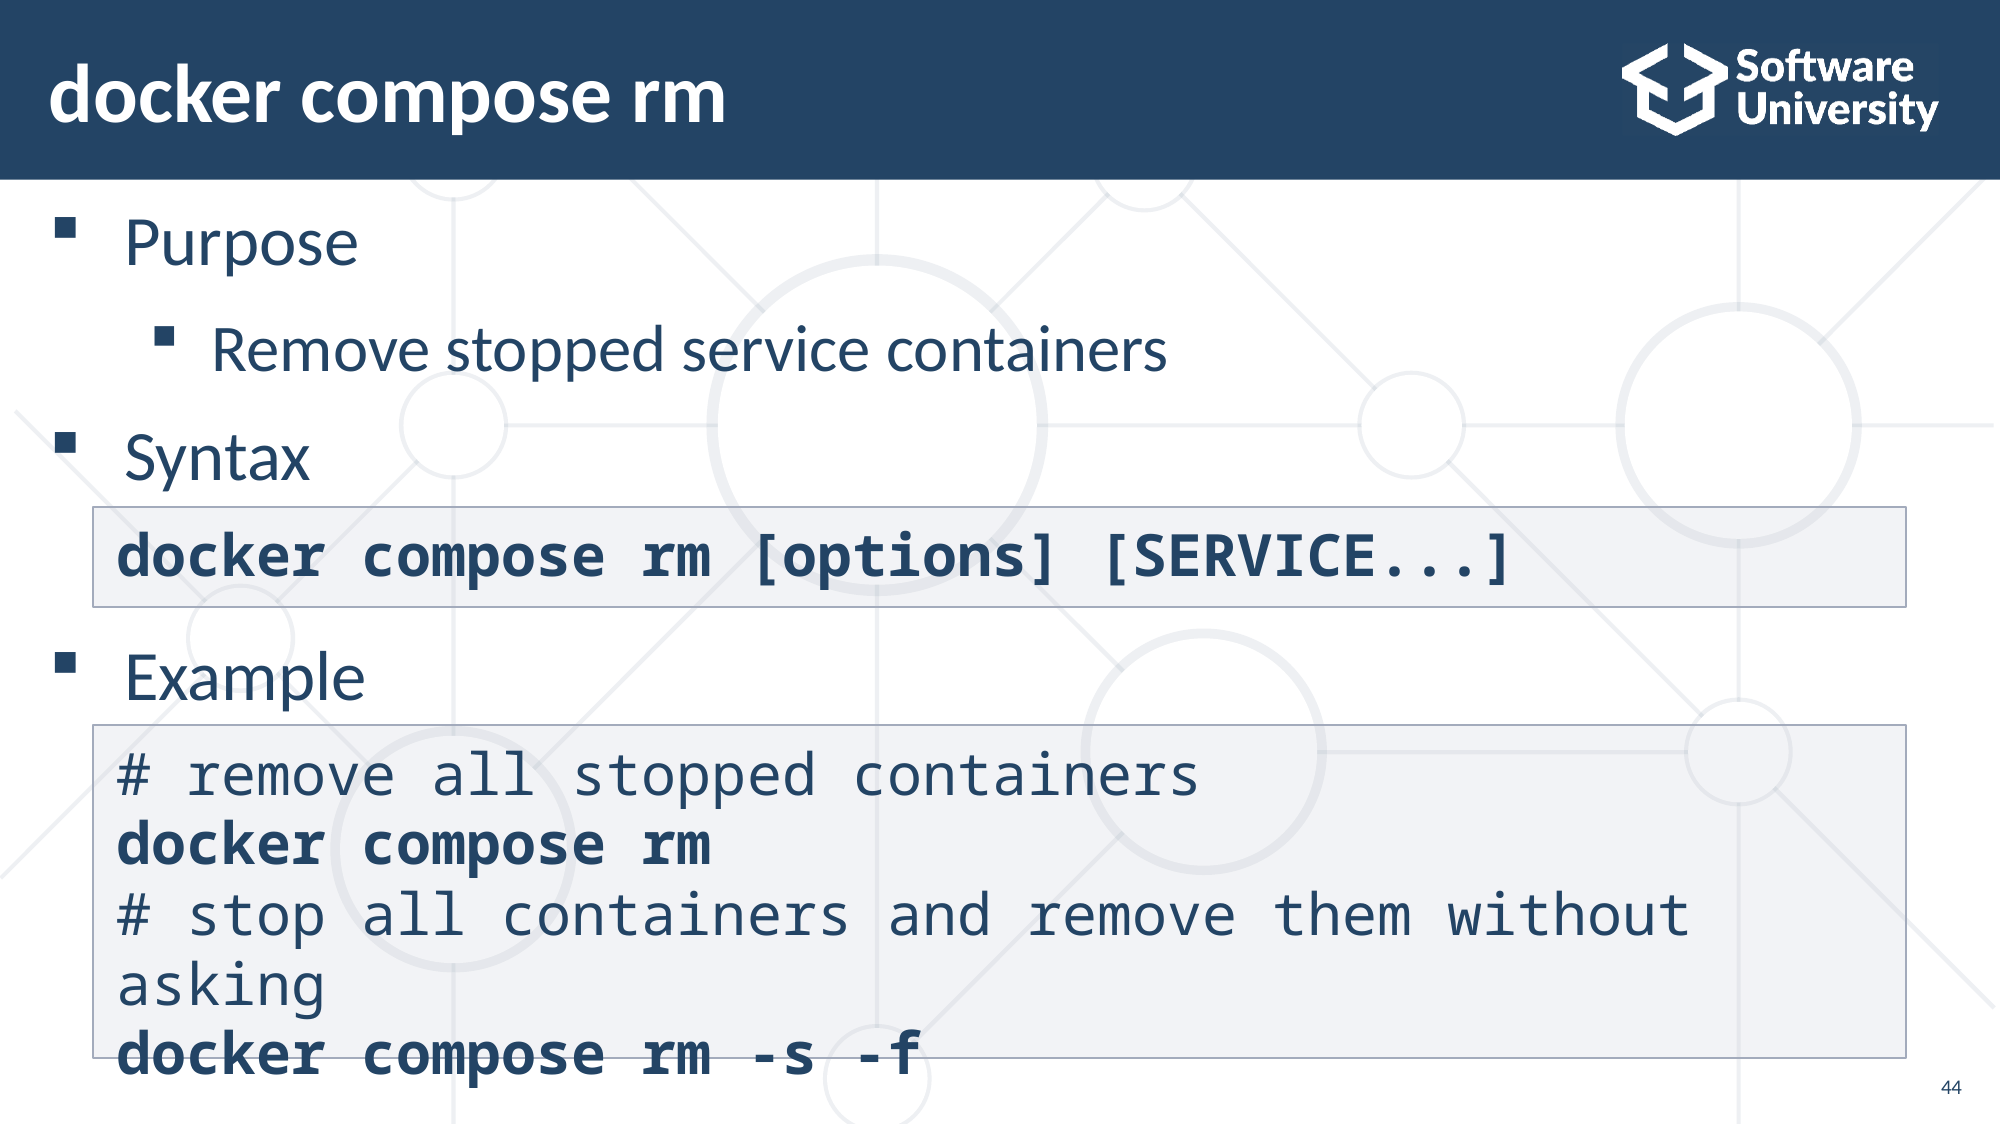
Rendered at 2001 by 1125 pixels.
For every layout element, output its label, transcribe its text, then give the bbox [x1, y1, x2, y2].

list Purpose Remove stopped service containers Syntax Example [31, 188, 1968, 1103]
text_box docker compose rm [options] [SERVICE...] [93, 506, 1906, 607]
text_box # remove all stopped containers docker compose rm # stop all containers and remove them without asking docker compose rm -s -f [93, 724, 1906, 1059]
picture [1622, 43, 1939, 136]
title docker compose rm [31, 16, 1591, 162]
